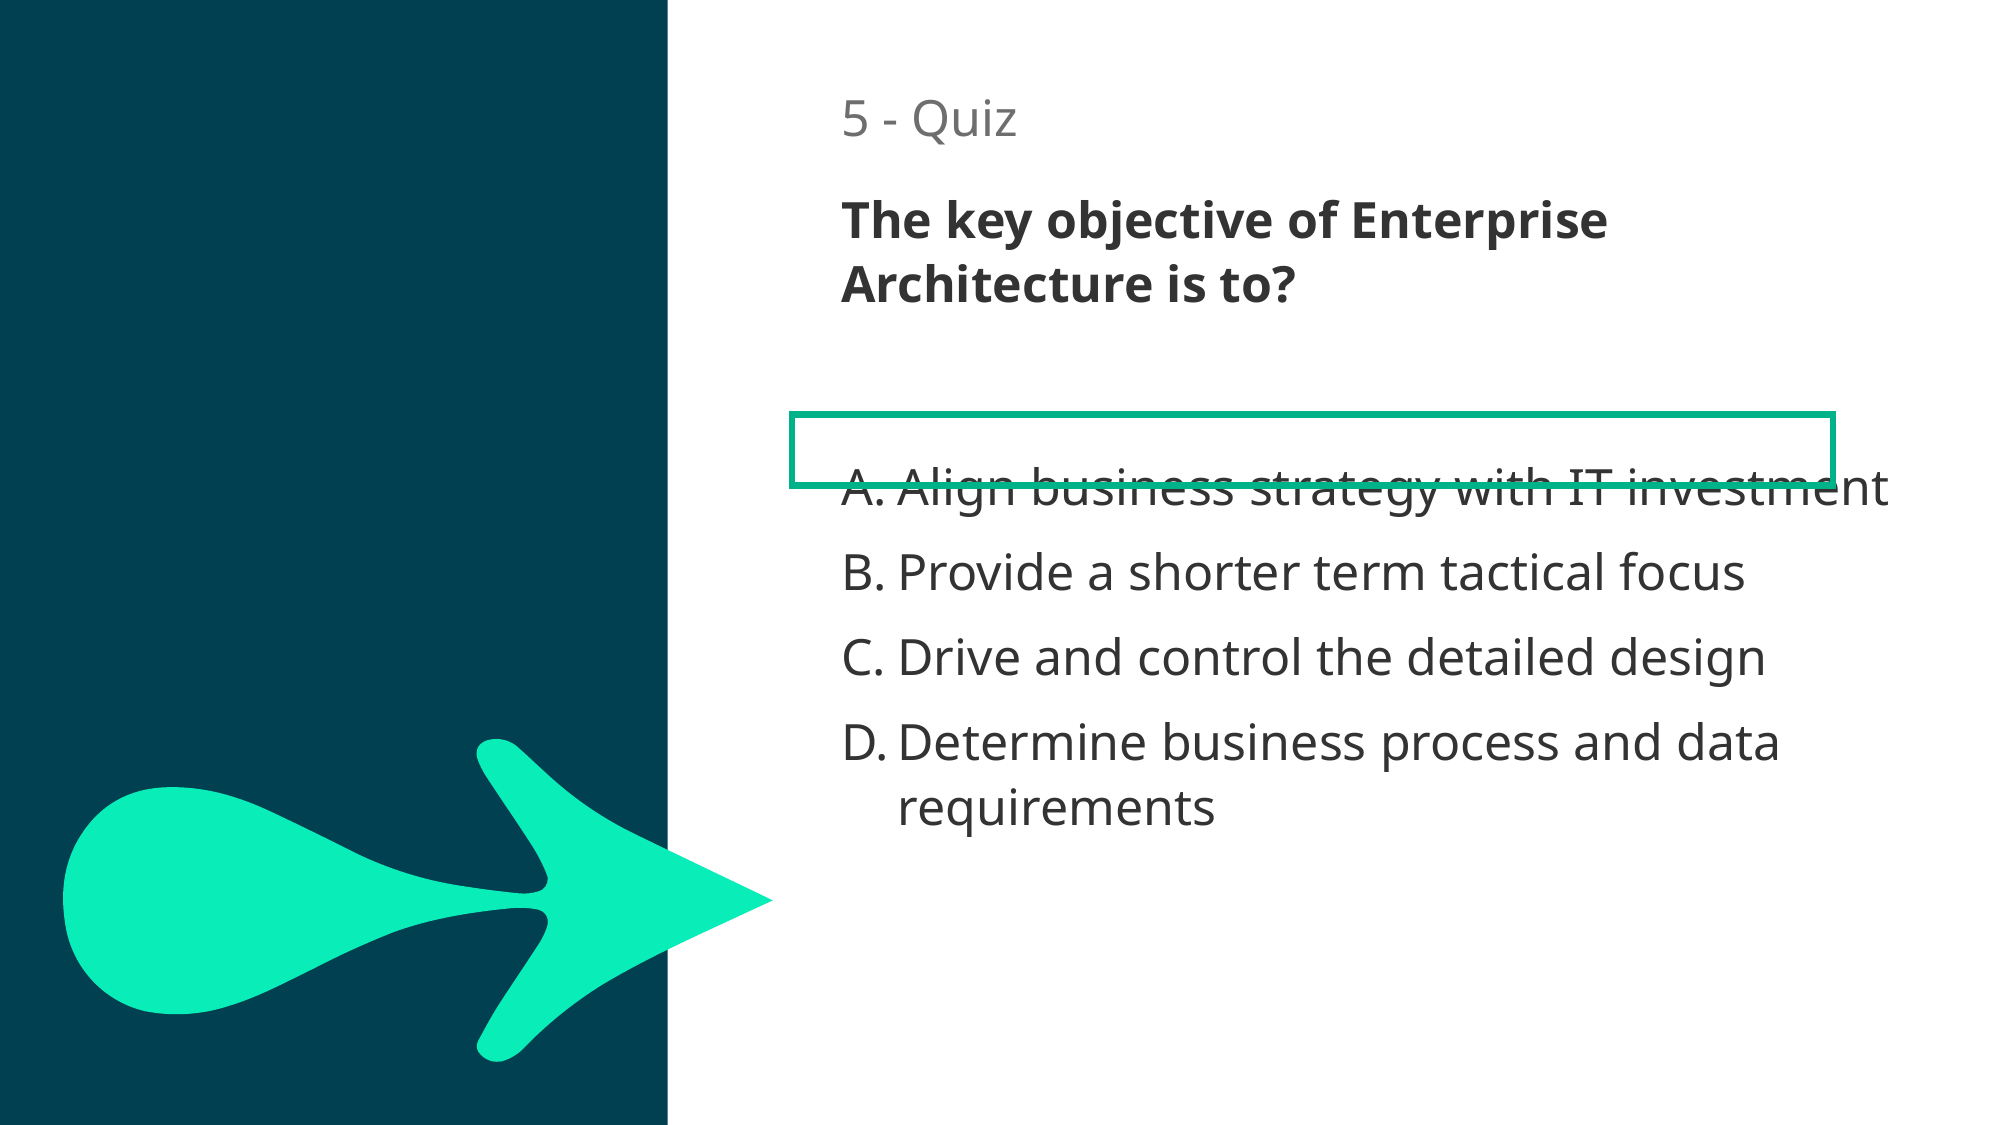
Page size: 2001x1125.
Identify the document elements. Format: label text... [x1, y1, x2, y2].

text_box [791, 413, 1834, 487]
list 5 - Quiz The key objective of Enterprise Architecture is to? 20sec Align business strategy with IT investment Provide a shorter term tactical focus Drive and control the detailed design Determine business process and data requirements 0sec [826, 59, 1931, 1053]
